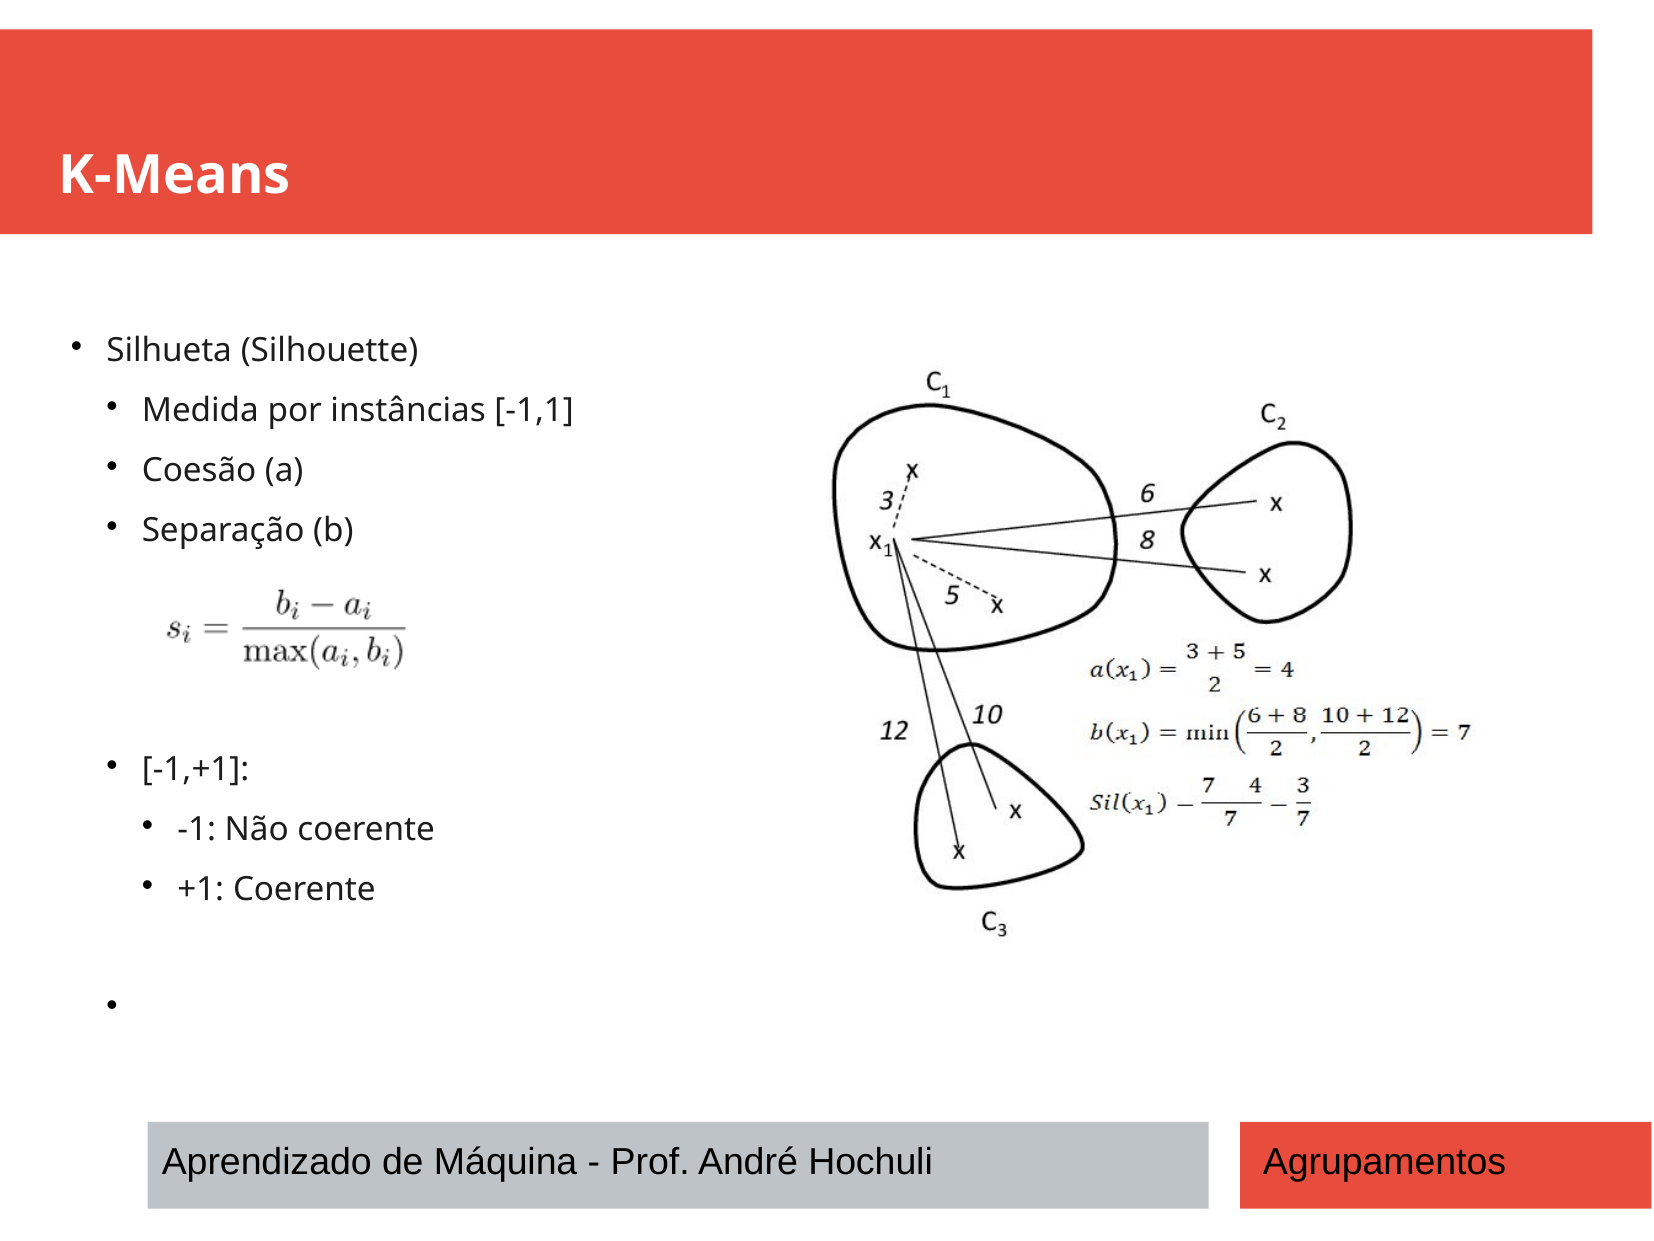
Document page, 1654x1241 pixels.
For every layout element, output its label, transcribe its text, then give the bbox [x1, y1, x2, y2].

text_box K-Means [58, 58, 1593, 205]
picture [797, 324, 1477, 1004]
picture [147, 575, 423, 680]
text_box Agrupamentos [1248, 1129, 1621, 1188]
text_box Silhueta (Silhouette) Medida por instâncias [-1,1] Coesão (a) Separação (b) [-1,+1]: -1: Não coerente +1: Coerente [56, 250, 1594, 1130]
text_box Aprendizado de Máquina - Prof. André Hochuli [147, 1130, 1203, 1188]
